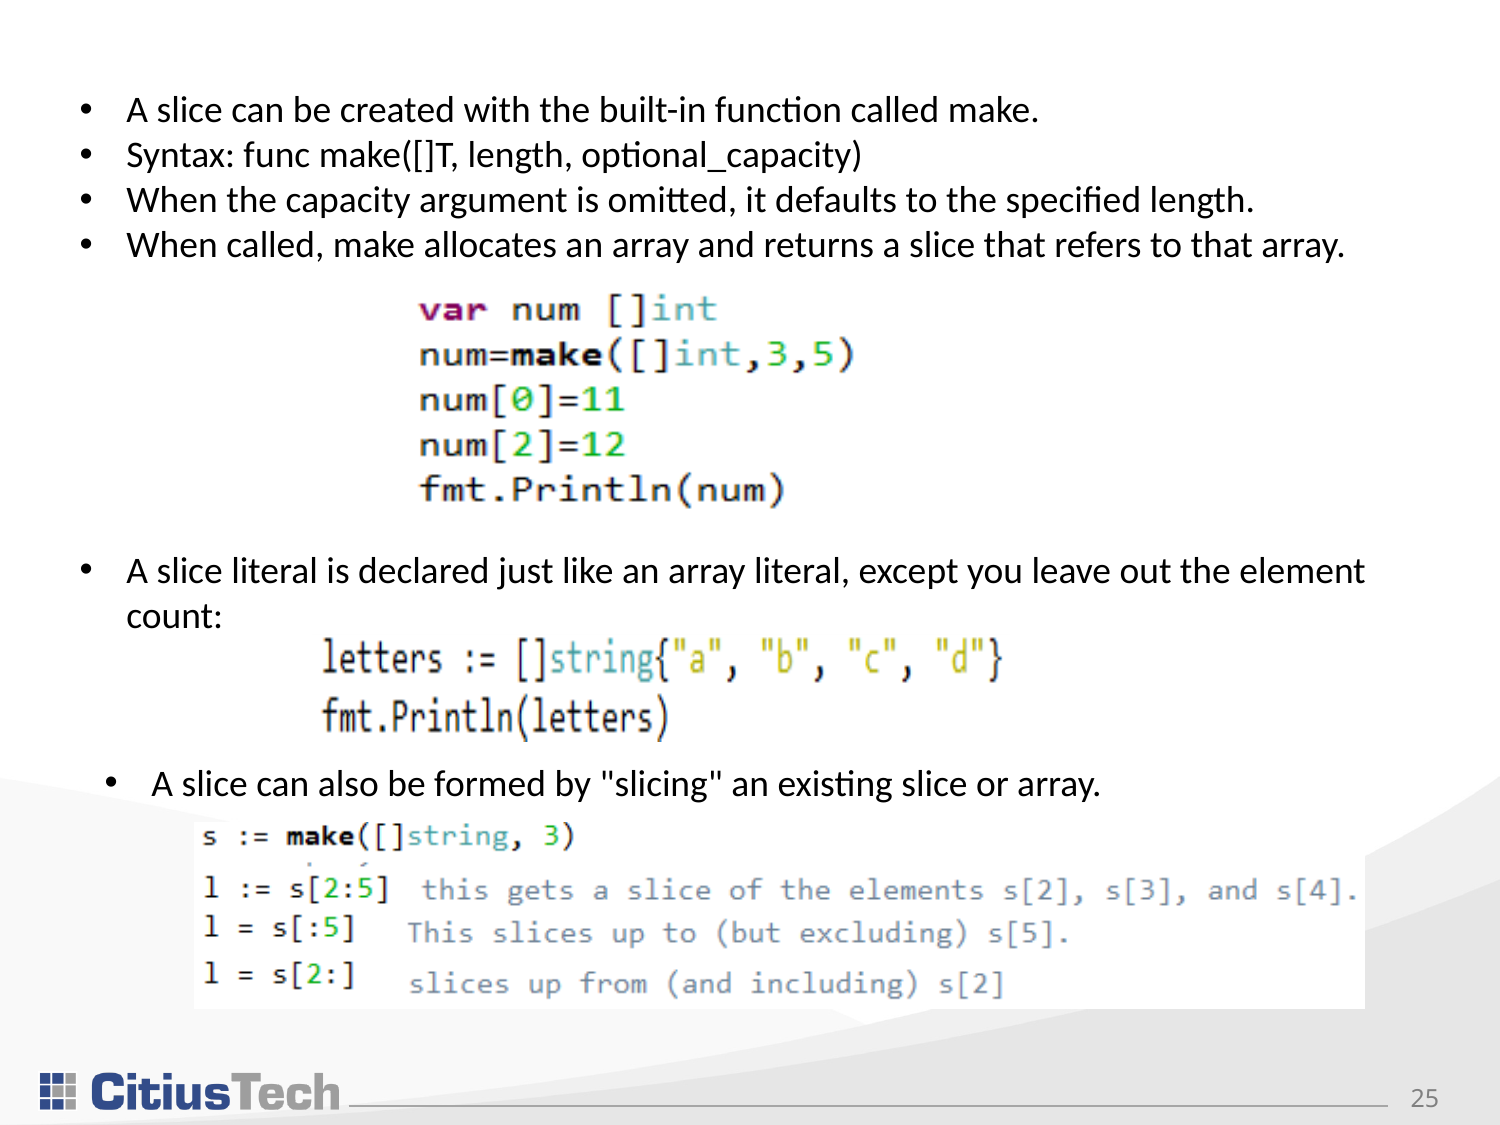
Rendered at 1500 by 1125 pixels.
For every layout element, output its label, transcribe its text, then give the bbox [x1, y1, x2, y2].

text_box A slice literal is declared just like an array literal, except you leave out the element count: [64, 538, 1459, 644]
text_box A slice can also be formed by "slicing" an existing slice or array. [89, 751, 1484, 812]
picture [0, 0, 1500, 1125]
text_box A slice can be created with the built-in function called make. Syntax: func make([]T, length, optional_capacity) When the capacity argument is omitted, it defaults to the specified length. When called, make allocates an array and returns a slice that refers to that array. [64, 78, 1412, 363]
